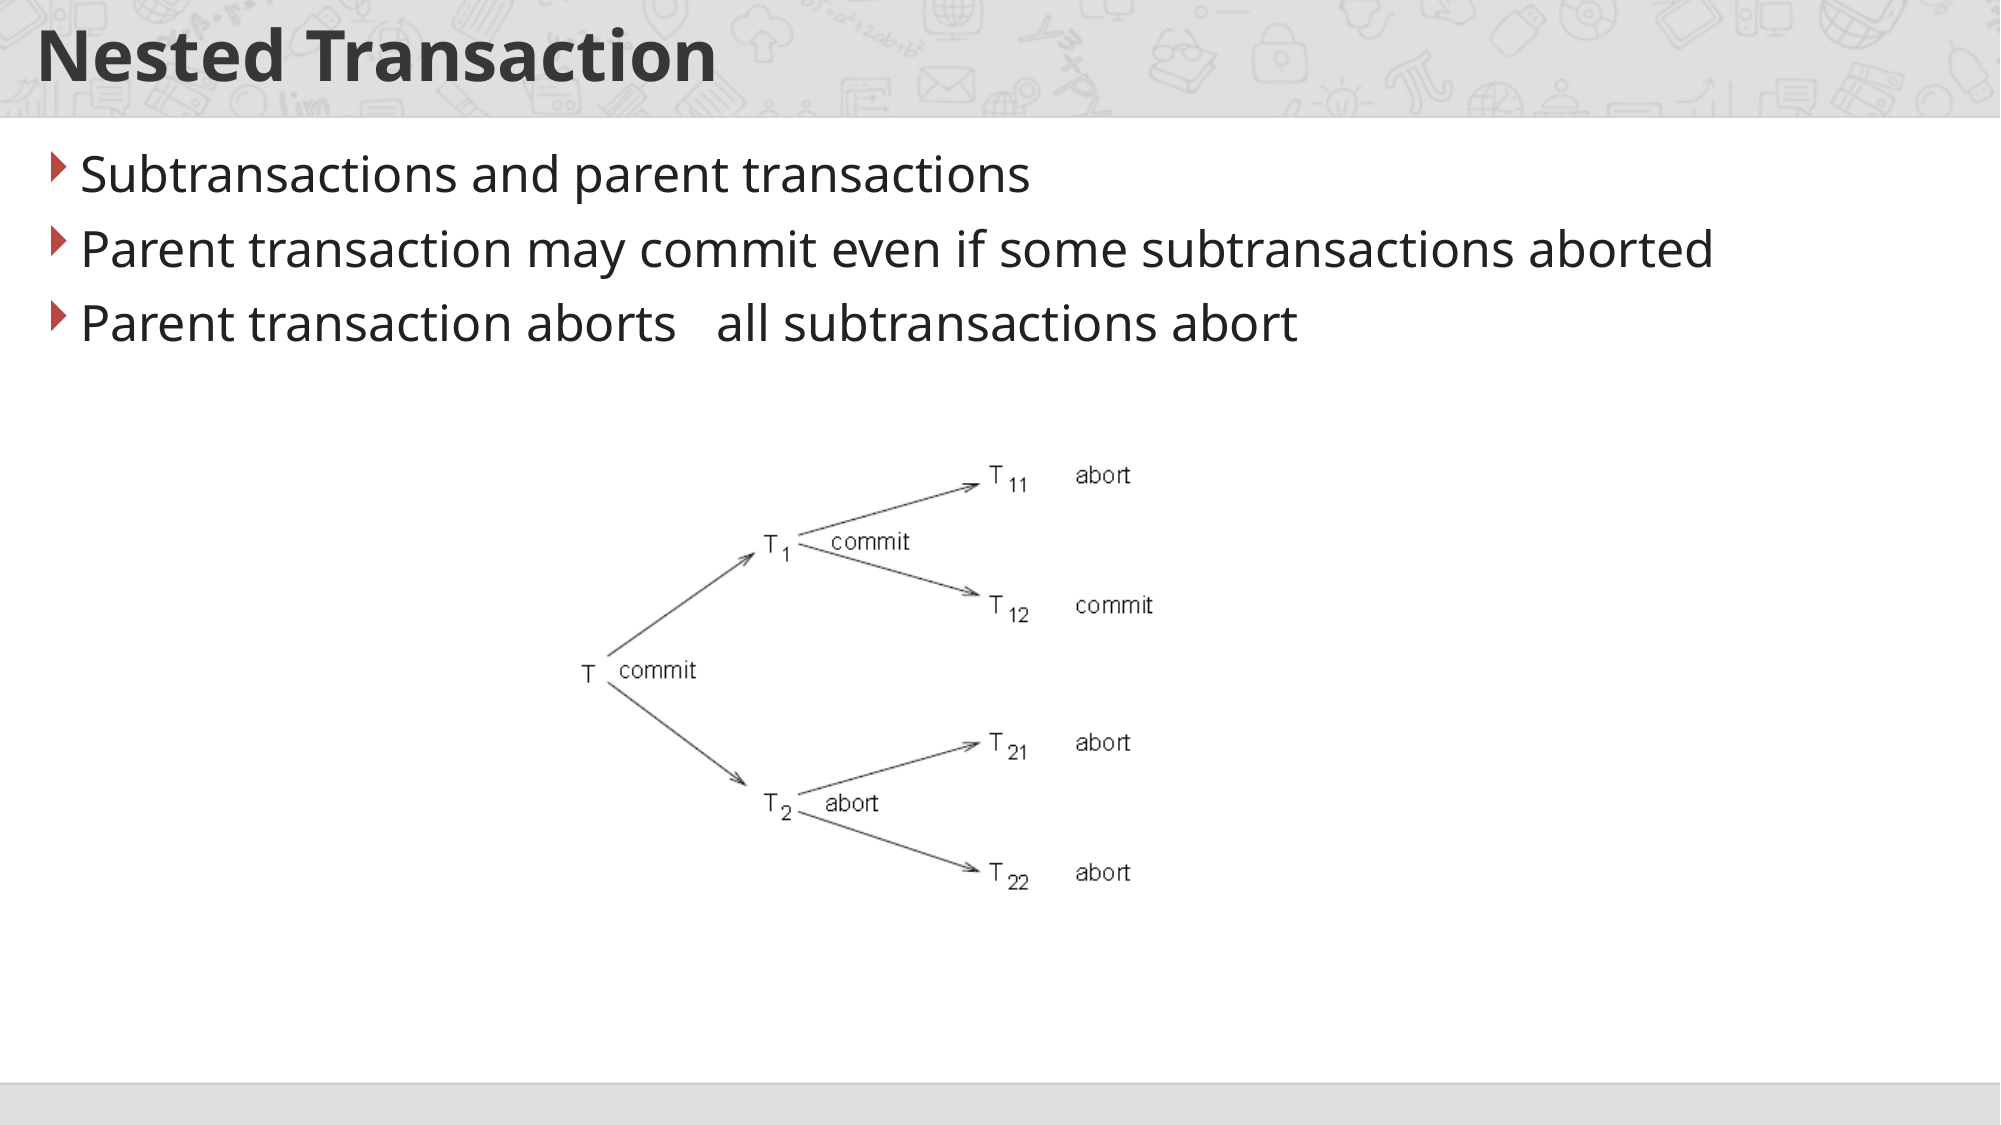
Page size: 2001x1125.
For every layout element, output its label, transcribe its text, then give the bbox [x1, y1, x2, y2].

picture [536, 420, 1238, 908]
title Nested Transaction [0, 0, 2000, 117]
list Subtransactions and parent transactions Parent transaction may commit even if some subtransactions aborted Parent transaction aborts all subtransactions abort [21, 141, 1979, 1059]
